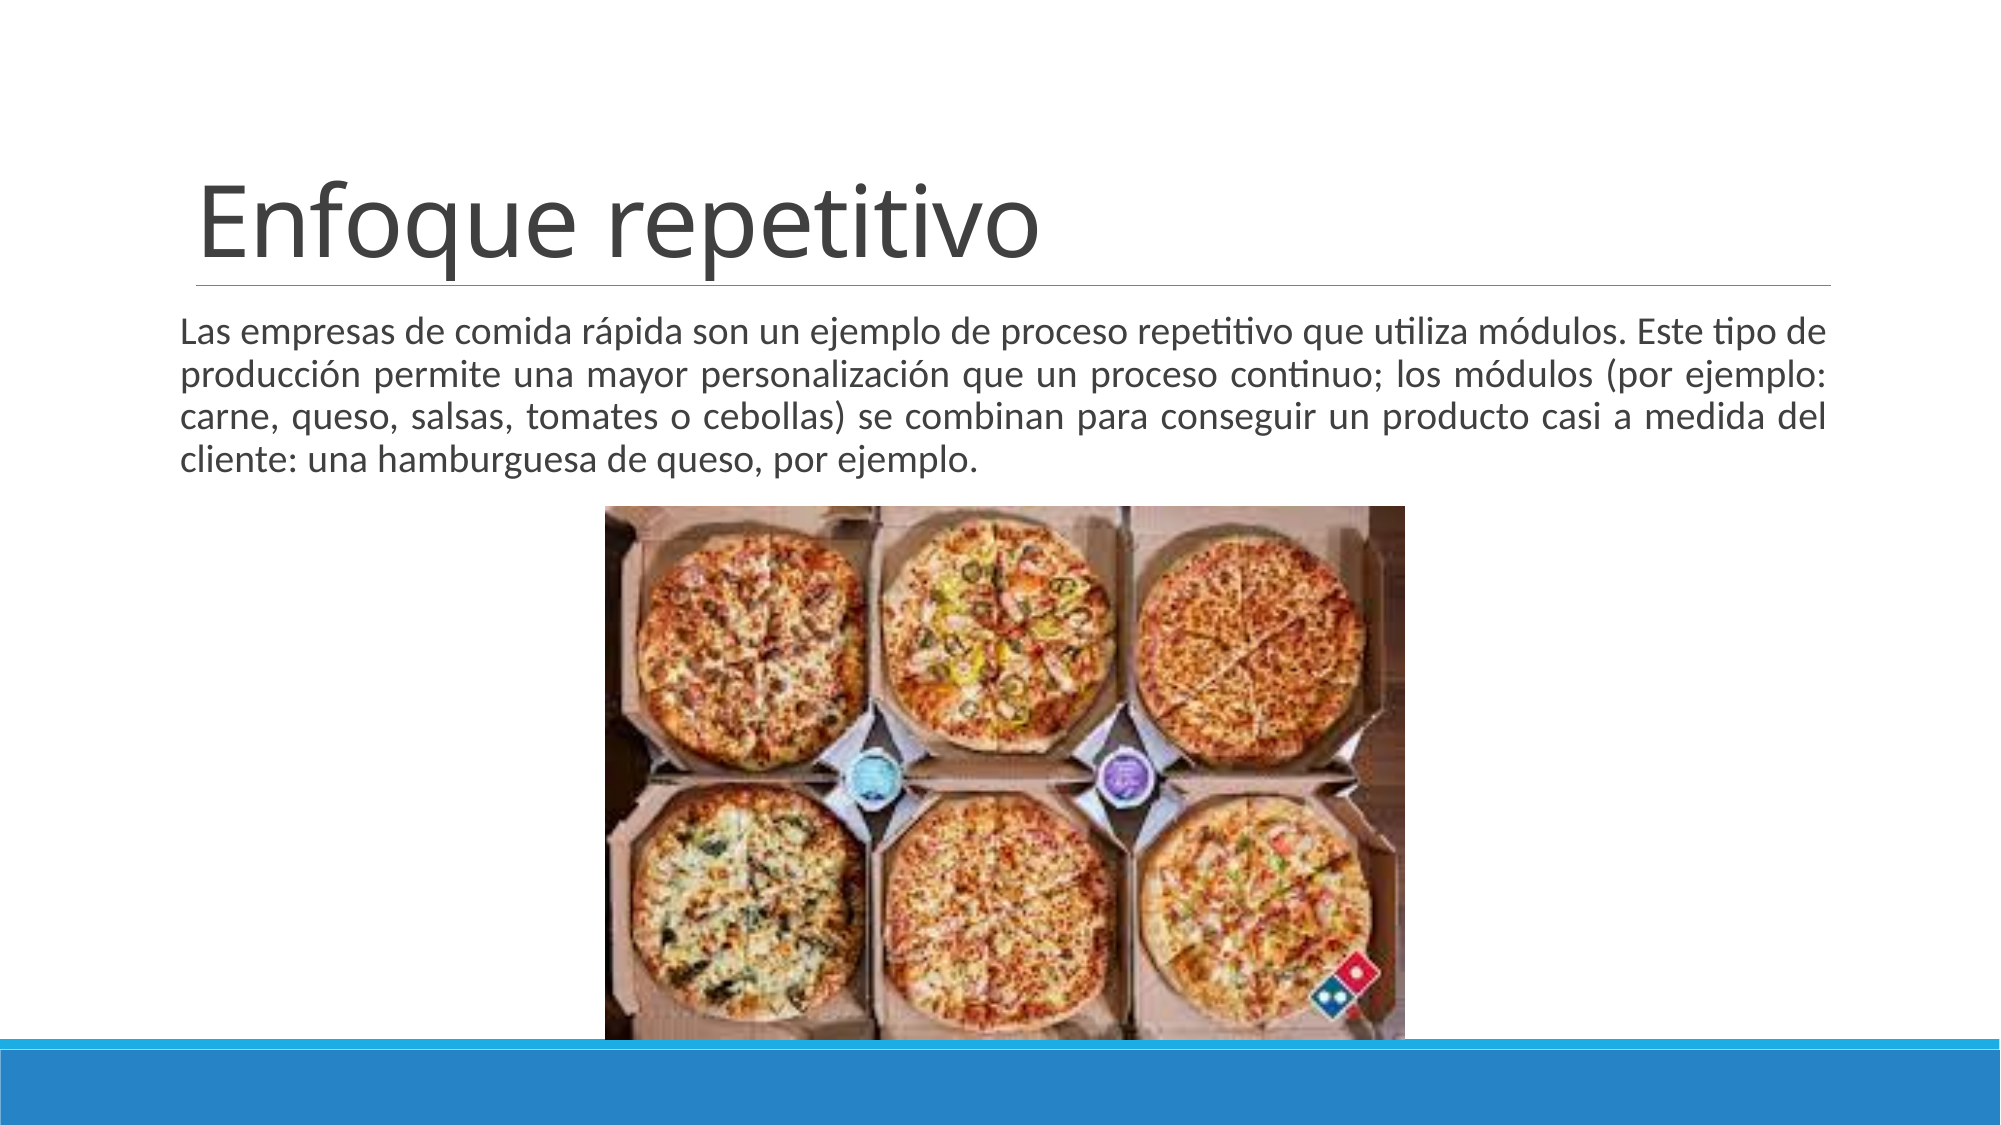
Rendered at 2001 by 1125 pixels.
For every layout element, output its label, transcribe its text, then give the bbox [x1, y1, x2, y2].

list Las empresas de comida rápida son un ejemplo de proceso repetitivo que utiliza módulos. Este tipo de producción permite una mayor personalización que un proceso continuo; los módulos (por ejemplo: carne, queso, salsas, tomates o cebollas) se combinan para conseguir un producto casi a medida del cliente: una hamburguesa de queso, por ejemplo. [180, 302, 1830, 490]
title Enfoque repetitivo [180, 47, 1830, 285]
picture [604, 506, 1406, 1040]
